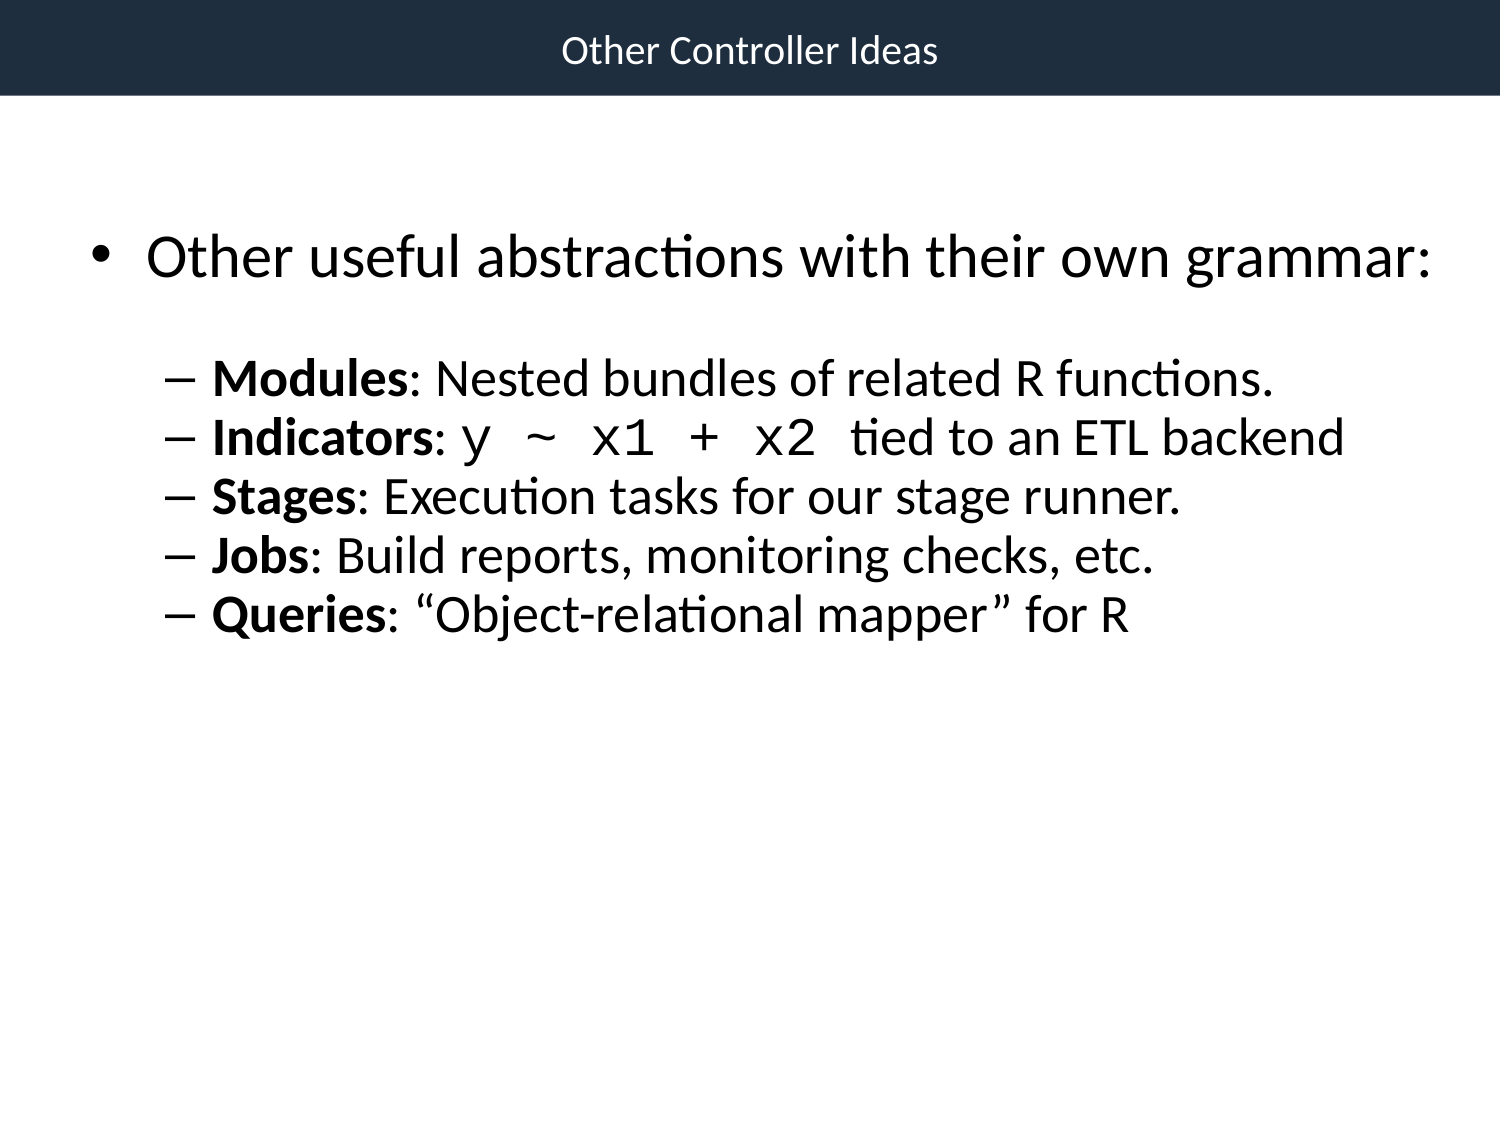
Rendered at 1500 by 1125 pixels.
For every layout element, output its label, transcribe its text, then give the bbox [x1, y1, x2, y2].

text_box Other useful abstractions with their own grammar: Modules: Nested bundles of related R functions. Indicators: y ~ x1 + x2 tied to an ETL backend Stages: Execution tasks for our stage runner. Jobs: Build reports, monitoring checks, etc. Queries: “Object-relational mapper” for R [74, 215, 1454, 1017]
list Other Controller Ideas [0, 0, 1500, 96]
